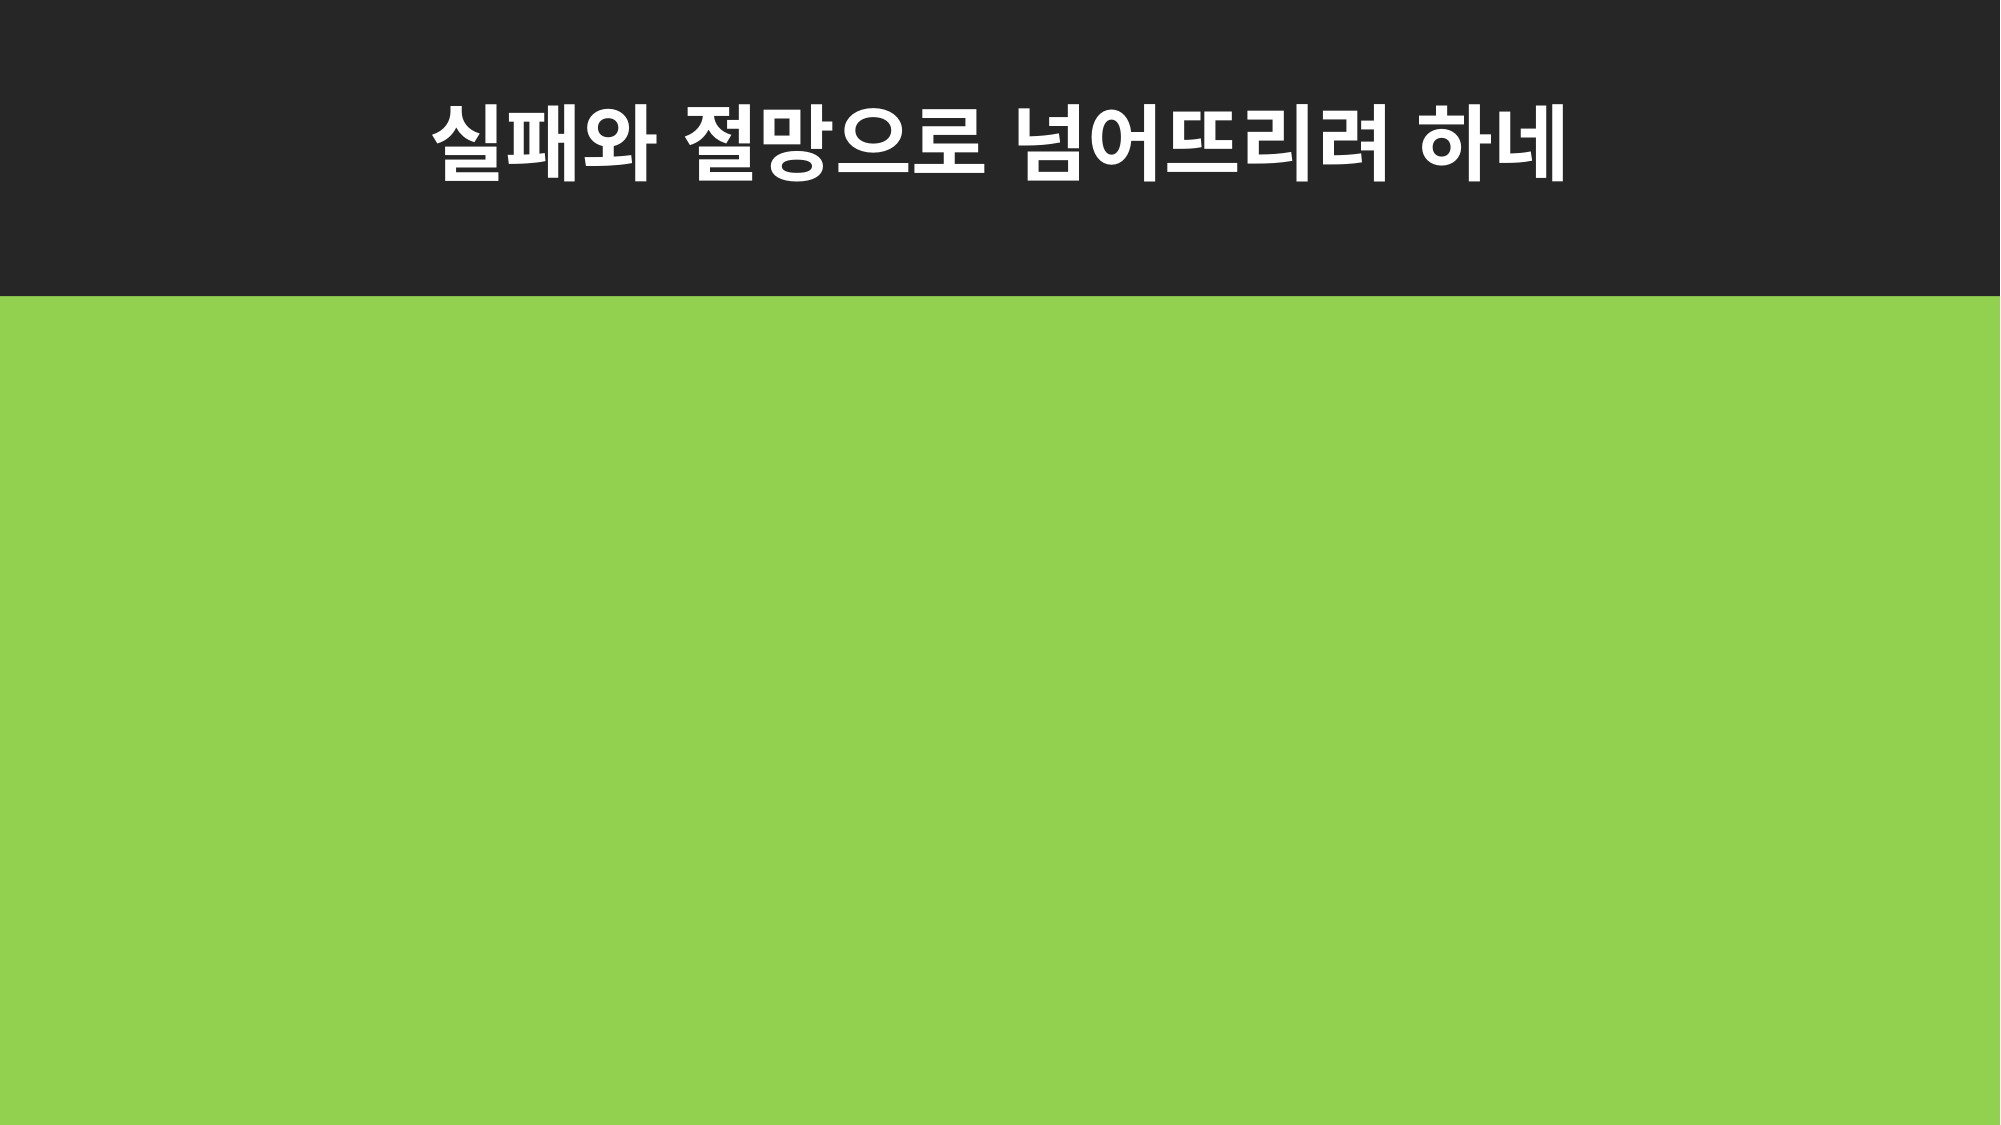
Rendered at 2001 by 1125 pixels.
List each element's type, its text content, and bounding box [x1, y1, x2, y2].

title 실패와 절망으로 넘어뜨리려 하네 [0, 0, 2000, 297]
